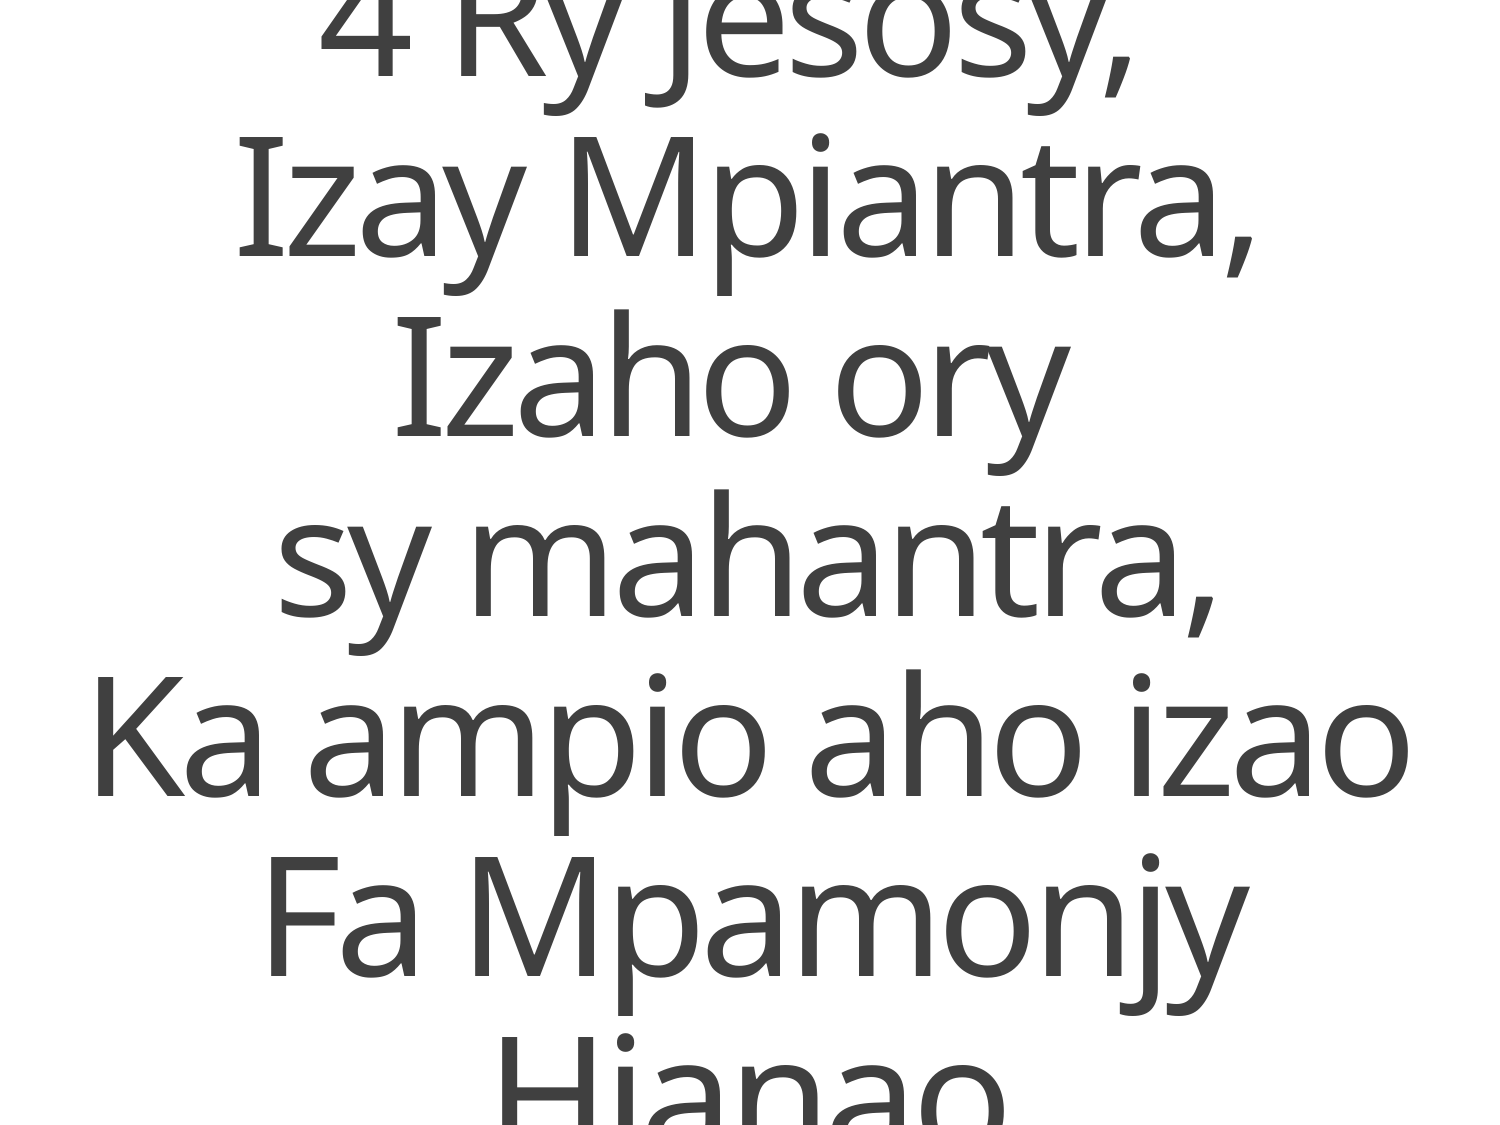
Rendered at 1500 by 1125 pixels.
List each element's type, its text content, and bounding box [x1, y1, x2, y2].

title 4 Ry Jesosy, Izay Mpiantra, Izaho ory sy mahantra, Ka ampio aho izao Fa Mpamonjy Hianao [0, 453, 1500, 672]
